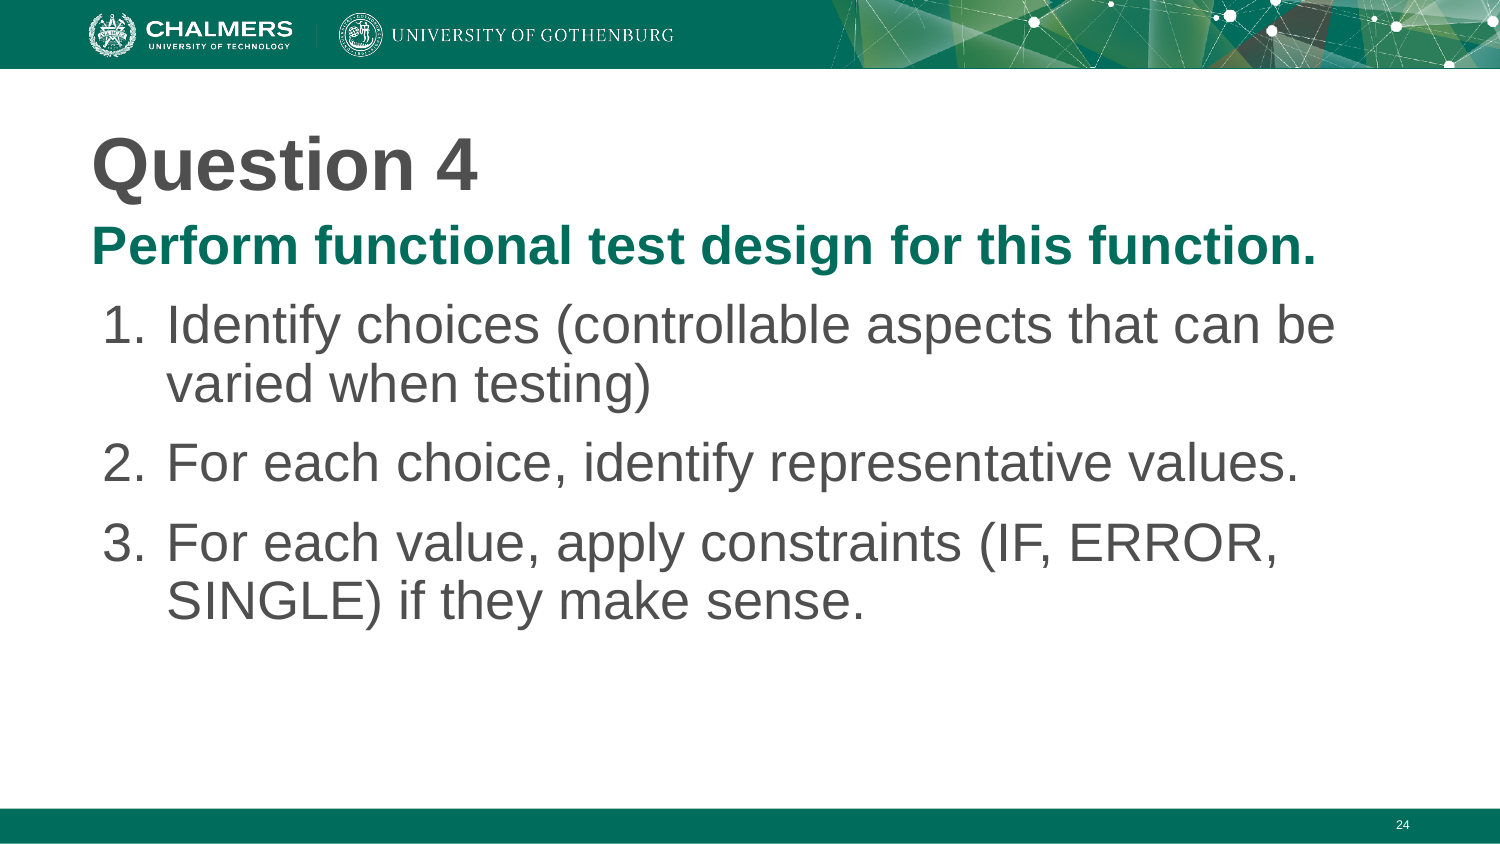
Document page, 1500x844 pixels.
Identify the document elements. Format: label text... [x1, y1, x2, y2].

list Perform functional test design for this function. Identify choices (controllable aspects that can be varied when testing) For each choice, identify representative values. For each value, apply constraints (IF, ERROR, SINGLE) if they make sense. [76, 210, 1425, 782]
picture [759, 0, 1500, 68]
title Question 4 [76, 100, 1425, 210]
slide_number ‹#› [1074, 809, 1425, 844]
picture [64, 0, 696, 85]
